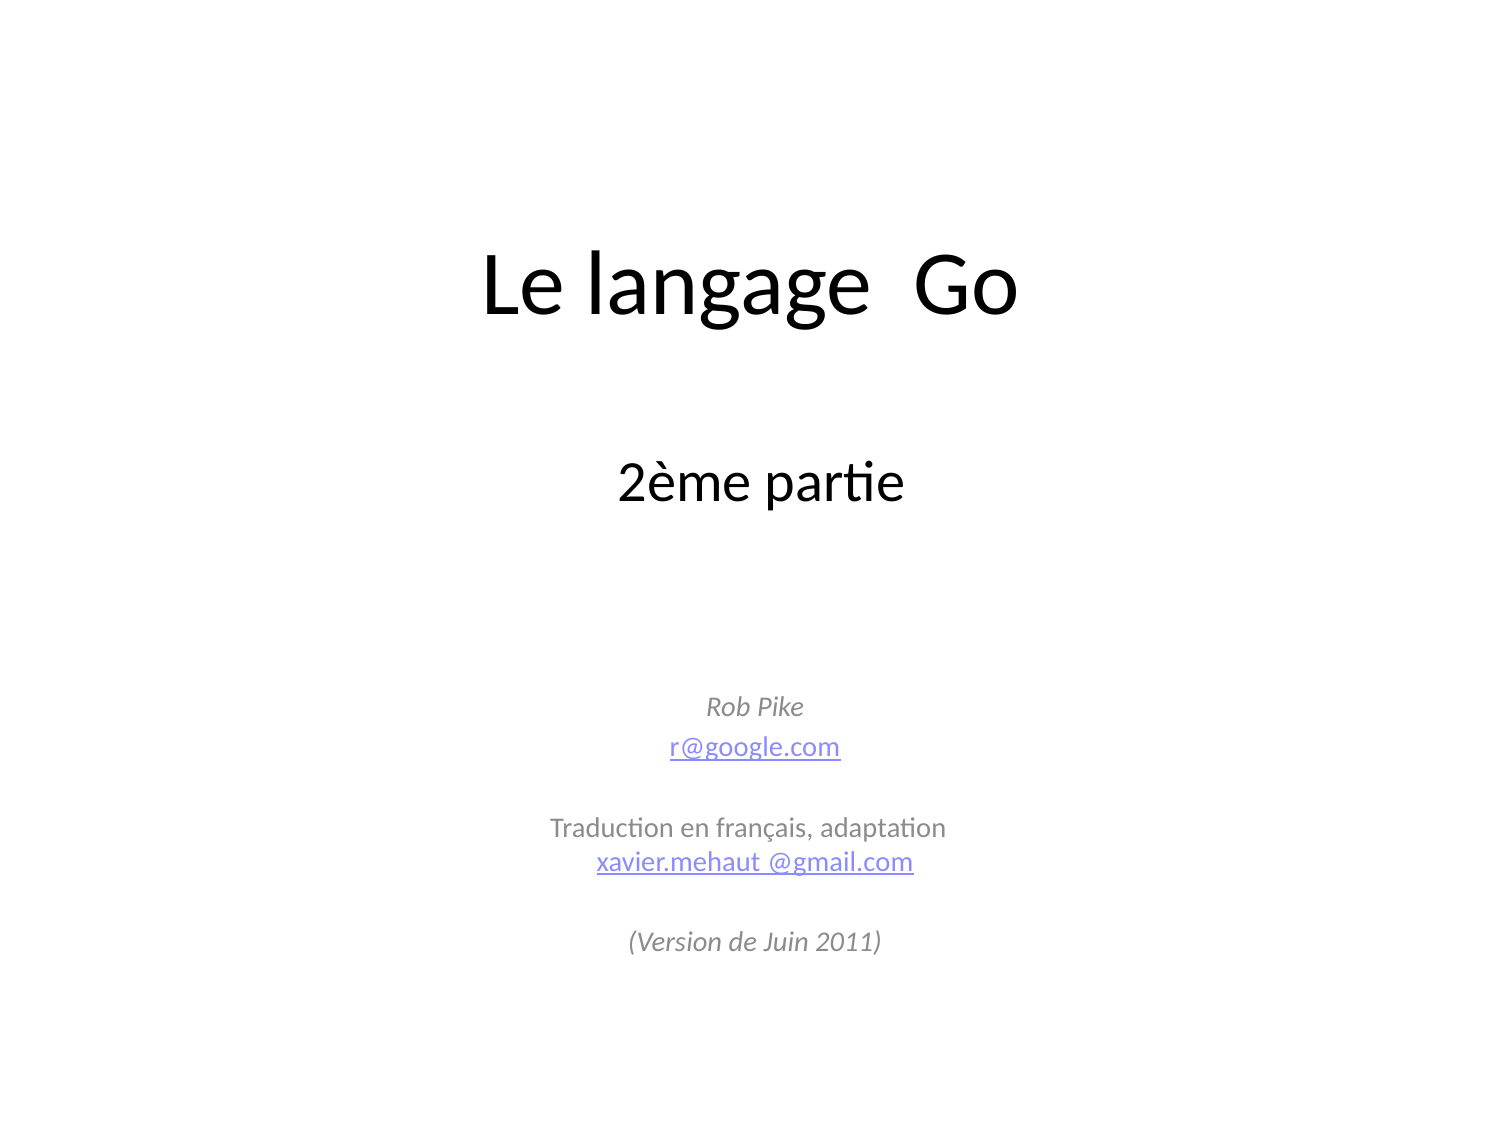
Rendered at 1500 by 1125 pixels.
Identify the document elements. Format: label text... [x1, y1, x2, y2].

subtitle Rob Pike r@google.com Traduction en français, adaptation xavier.mehaut @gmail.com (Version de Juin 2011) [230, 680, 1281, 969]
title Le langage Go 2ème partie [123, 137, 1399, 598]
